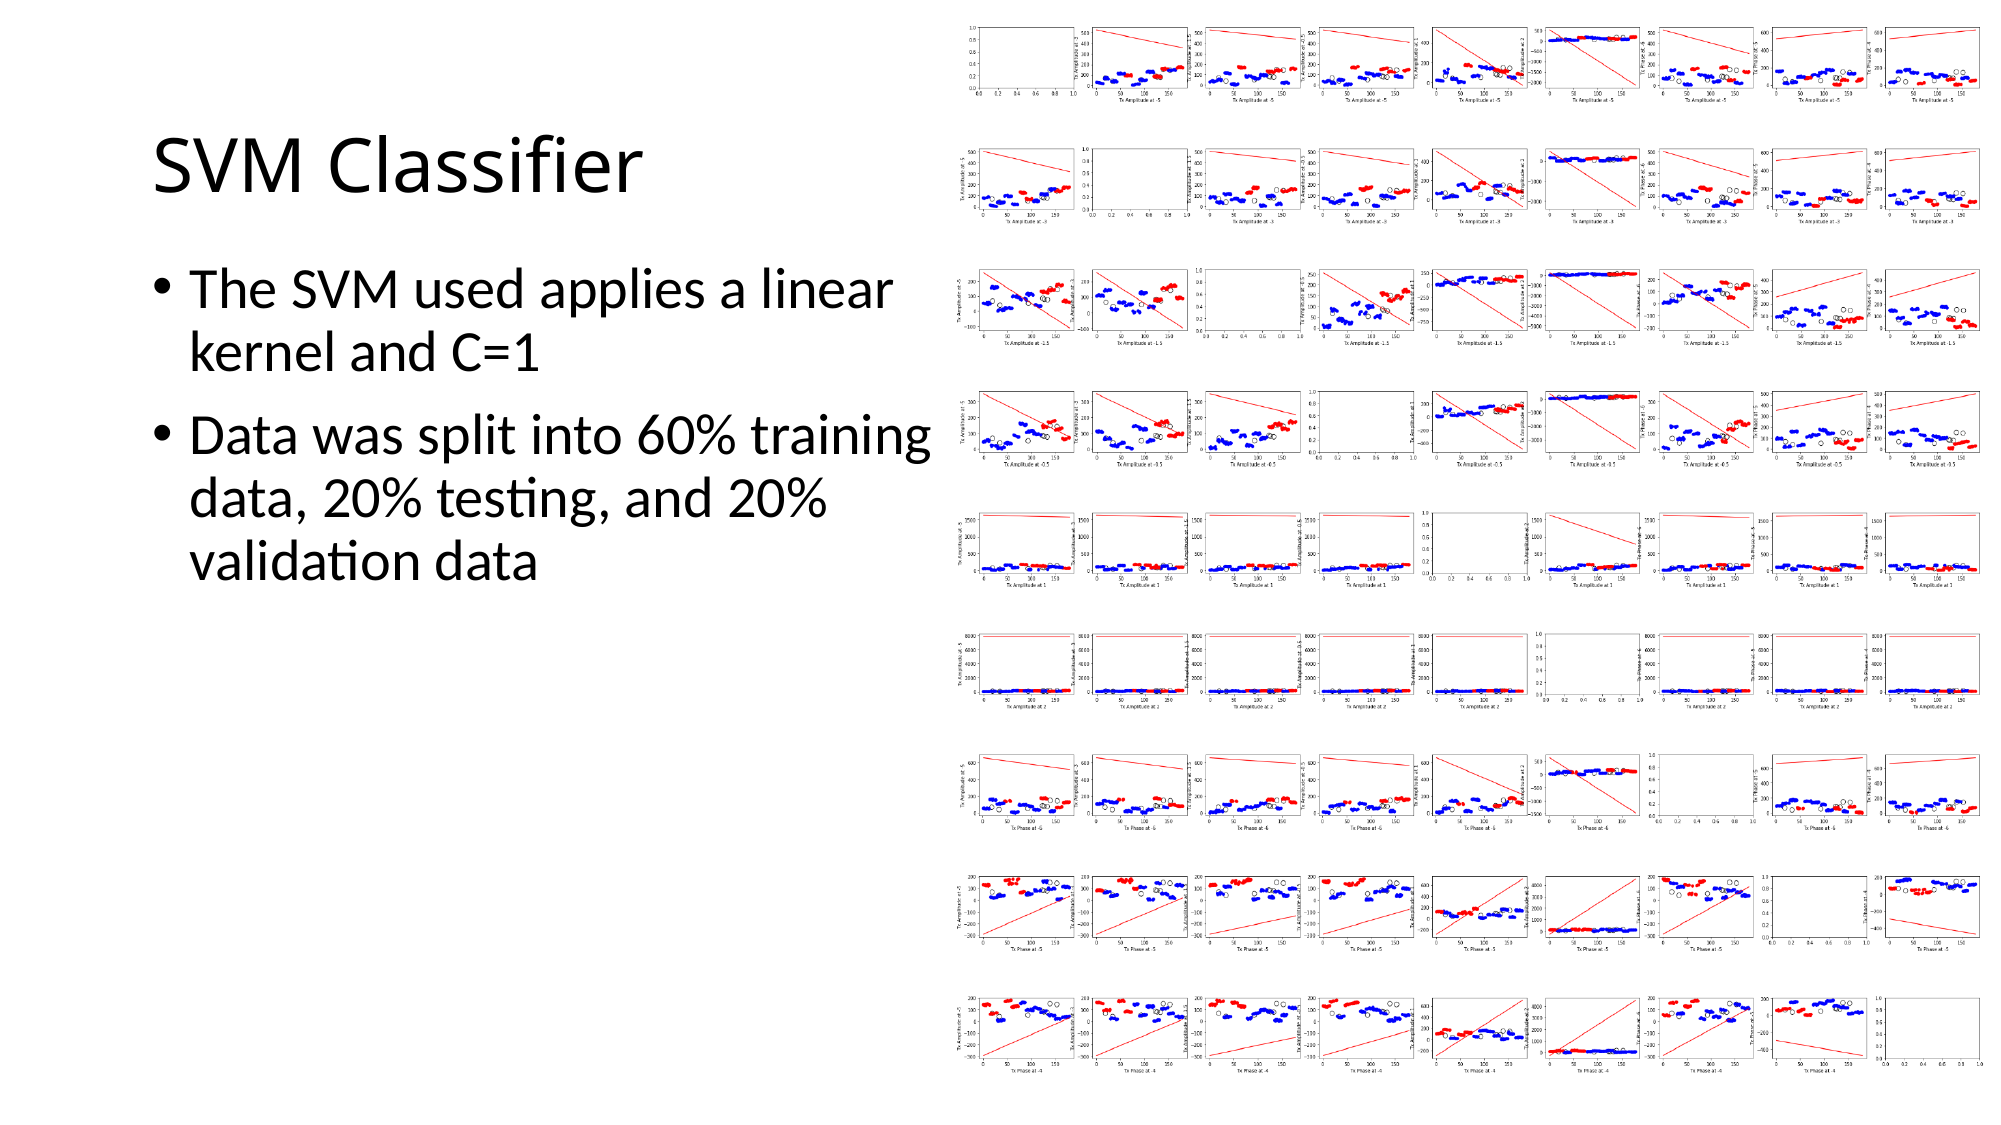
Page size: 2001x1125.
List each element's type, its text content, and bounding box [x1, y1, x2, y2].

picture [954, 22, 1986, 1076]
title SVM Classifier [137, 59, 954, 278]
list The SVM used applies a linear kernel and C=1 Data was split into 60% training data, 20% testing, and 20% validation data [137, 250, 948, 965]
